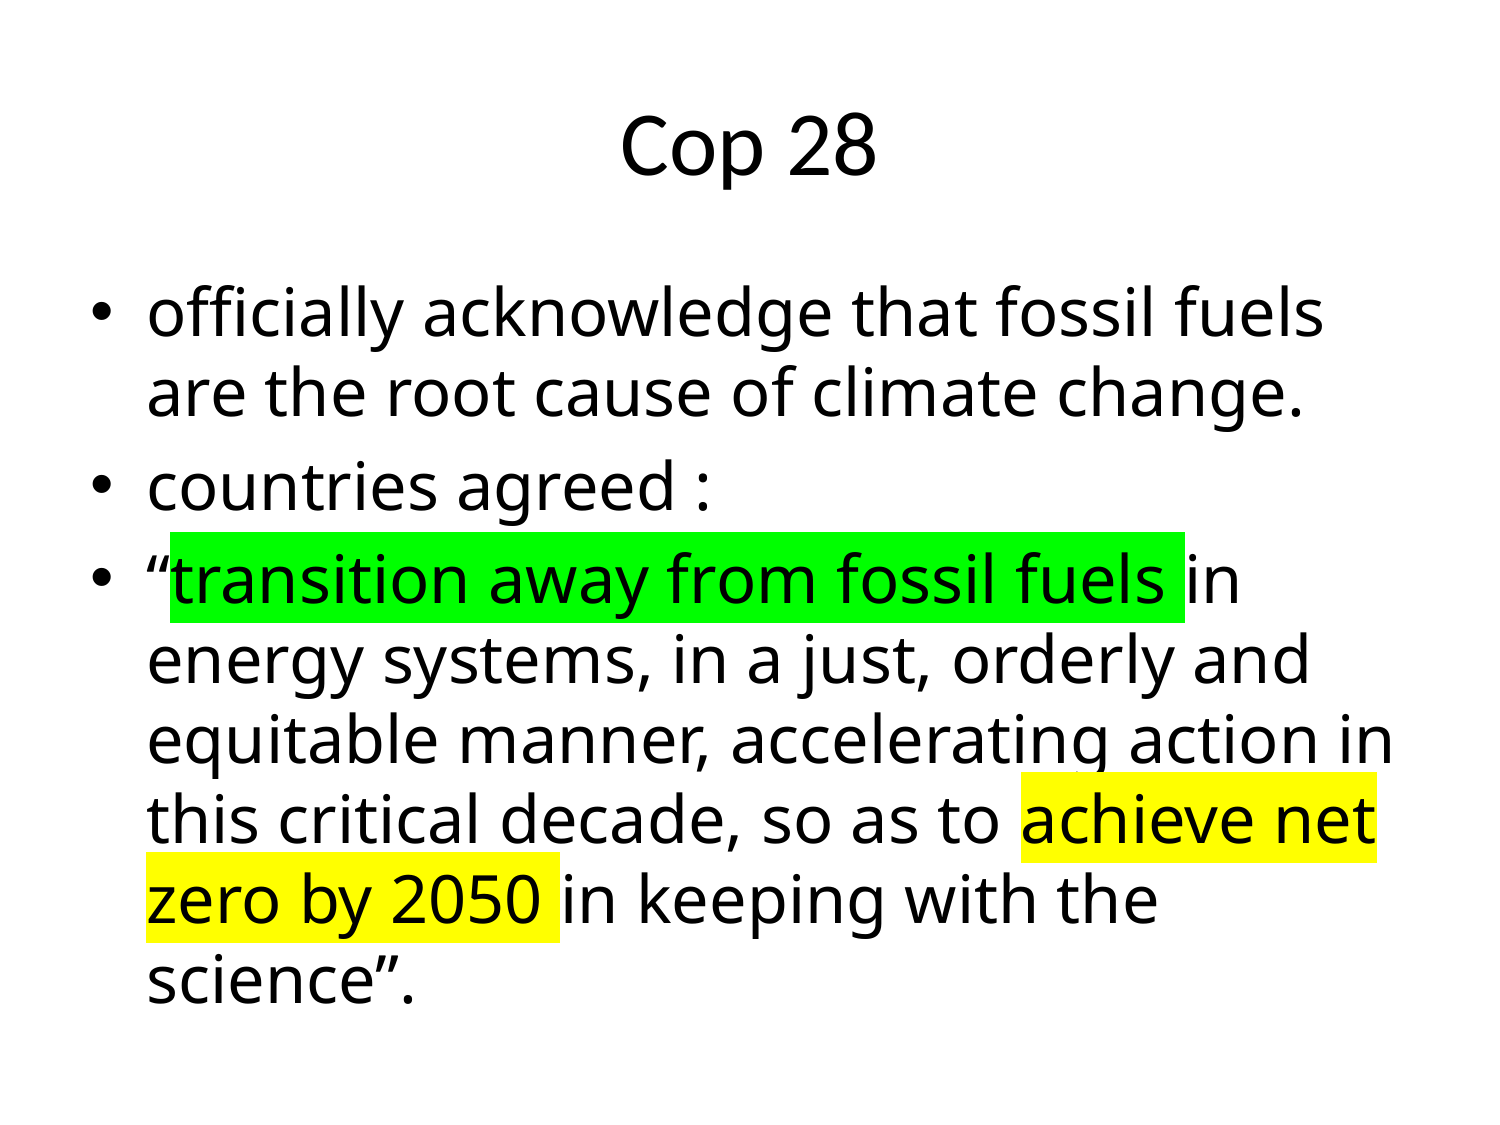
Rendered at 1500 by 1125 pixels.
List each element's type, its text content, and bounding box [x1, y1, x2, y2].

list officially acknowledge that fossil fuels are the root cause of climate change. countries agreed : “transition away from fossil fuels in energy systems, in a just, orderly and equitable manner, accelerating action in this critical decade, so as to achieve net zero by 2050 in keeping with the science”. [75, 262, 1425, 1005]
title Cop 28 [75, 45, 1425, 233]
